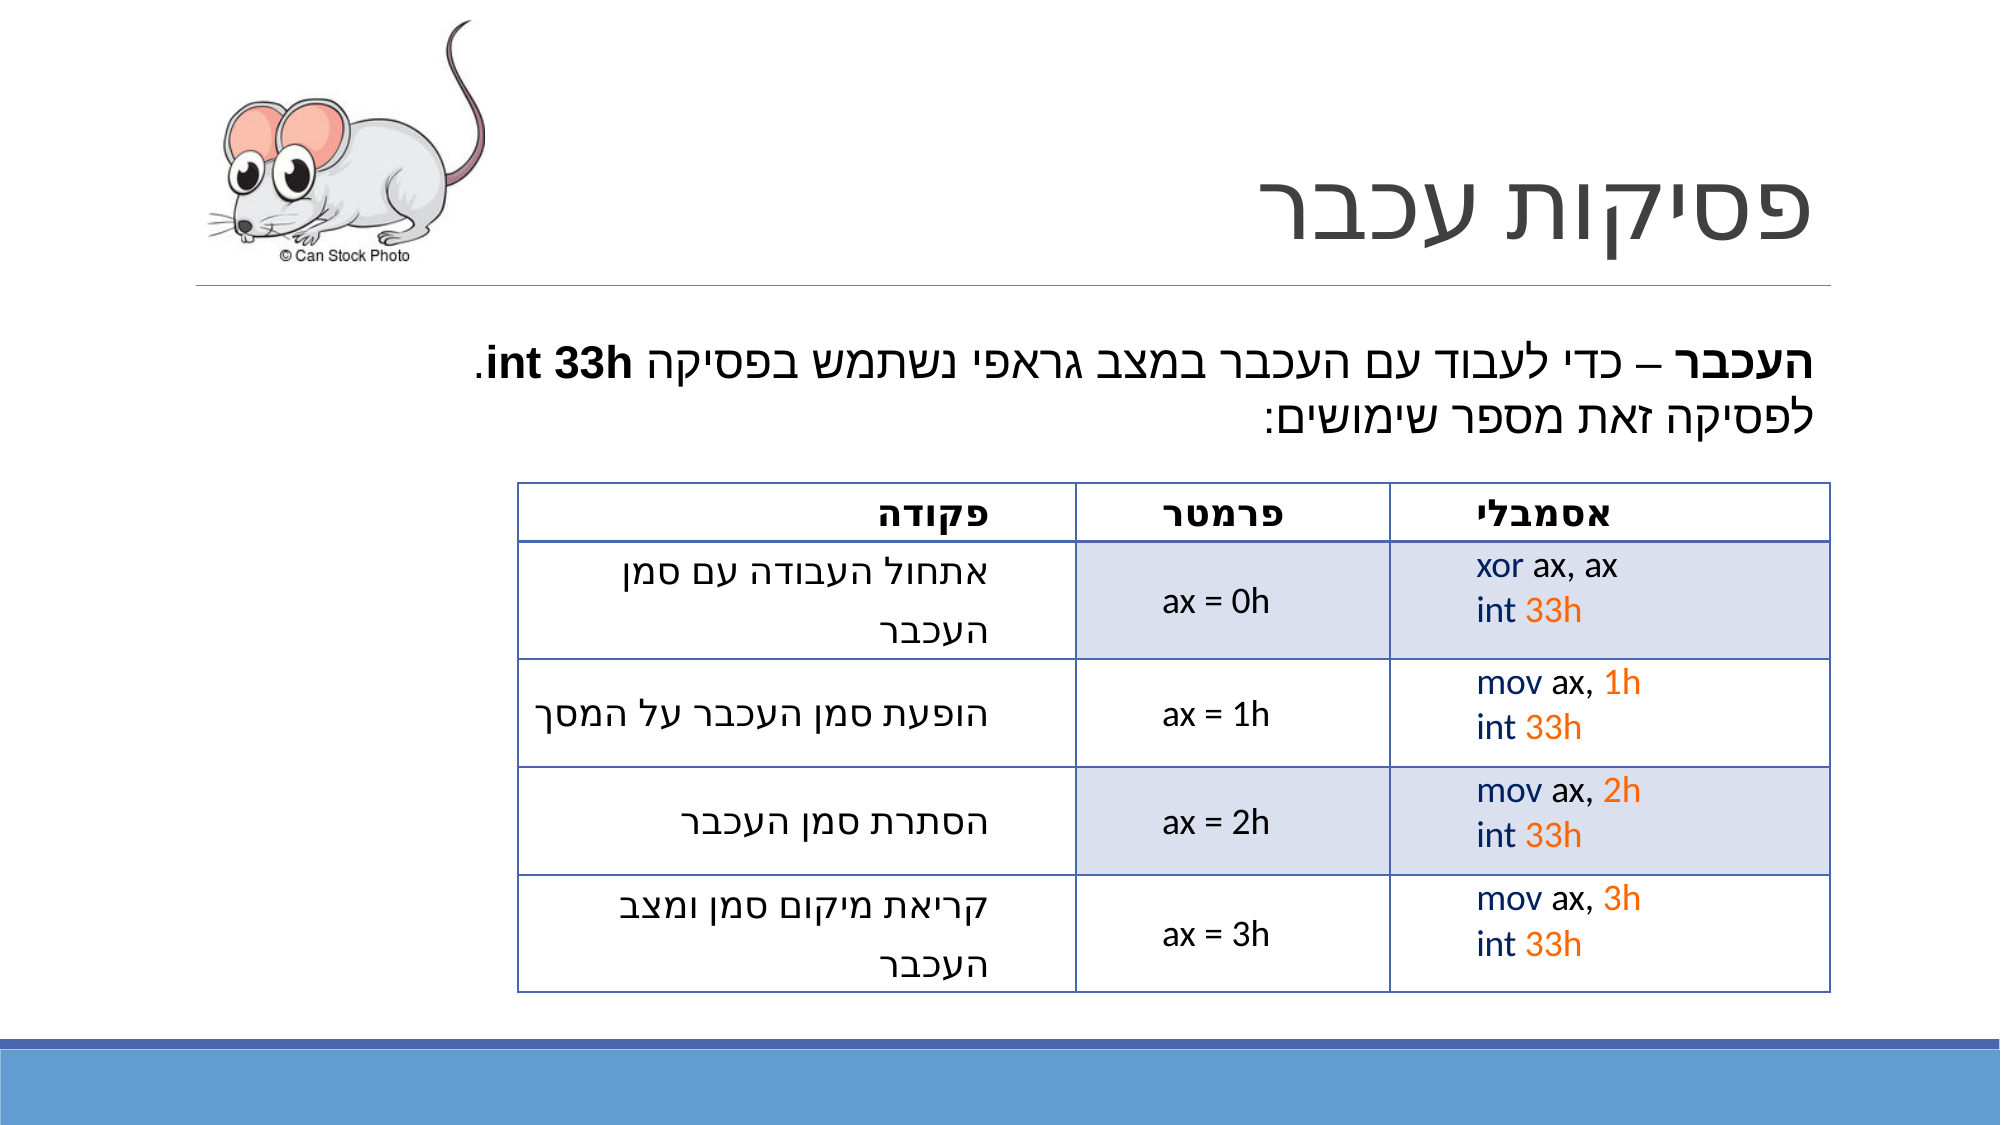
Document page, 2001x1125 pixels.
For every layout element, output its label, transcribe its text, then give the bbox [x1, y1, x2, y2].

table_cell ax = 0h [1077, 543, 1389, 658]
table_cell ax = 1h [1077, 660, 1389, 766]
table_header פקודה [519, 484, 1075, 540]
table_cell ax = 2h [1077, 768, 1389, 874]
table_cell הסתרת סמן העכבר [519, 768, 1075, 874]
table_cell קריאת מיקום סמן ומצב העכבר [519, 876, 1075, 991]
table_cell אתחול העבודה עם סמן העכבר [519, 543, 1075, 658]
table_header פרמטר [1077, 484, 1389, 540]
table_cell הופעת סמן העכבר על המסך [519, 660, 1075, 766]
text_box העכבר – כדי לעבוד עם העכבר במצב גראפי נשתמש בפסיקה int 33h. לפסיקה זאת מספר שימושים: [419, 325, 1830, 451]
table_cell mov ax, 3h int 33h [1391, 876, 1829, 991]
title פסיקות עכבר [1215, 47, 1830, 268]
table_cell ax = 3h [1077, 876, 1389, 991]
picture [206, 19, 485, 265]
table_cell mov ax, 1h int 33h [1391, 660, 1829, 766]
table_cell mov ax, 2h int 33h [1391, 768, 1829, 874]
table_cell xor ax, ax int 33h [1391, 543, 1829, 658]
table_header אסמבלי [1391, 484, 1829, 540]
